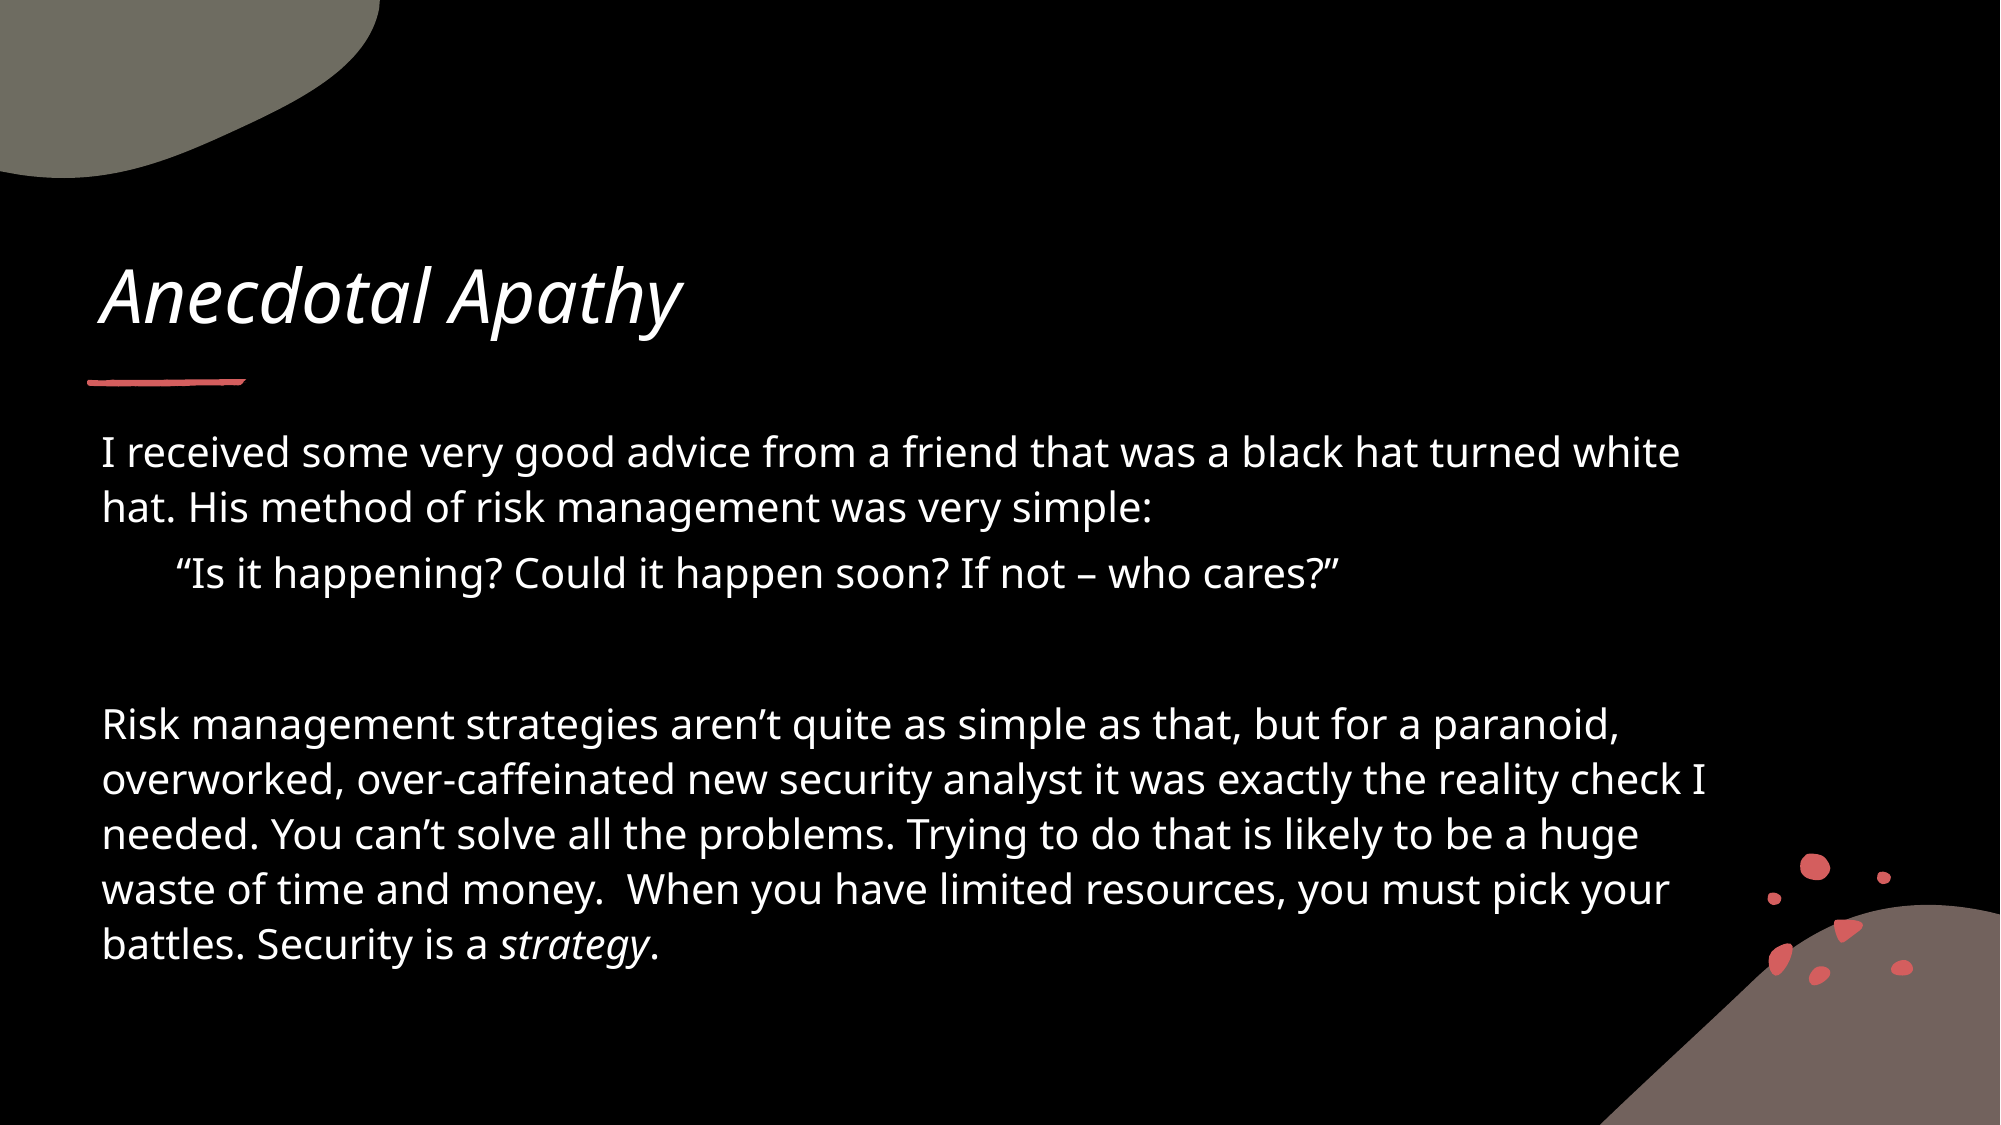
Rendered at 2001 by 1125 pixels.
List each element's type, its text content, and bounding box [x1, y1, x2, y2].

list I received some very good advice from a friend that was a black hat turned white hat. His method of risk management was very simple: “Is it happening? Could it happen soon? If not – who cares?” Risk management strategies aren’t quite as simple as that, but for a paranoid, overworked, over-caffeinated new security analyst it was exactly the reality check I needed. You can’t solve all the problems. Trying to do that is likely to be a huge waste of time and money. When you have limited resources, you must pick your battles. Security is a strategy. [86, 413, 1740, 996]
title Anecdotal Apathy [86, 129, 1740, 347]
